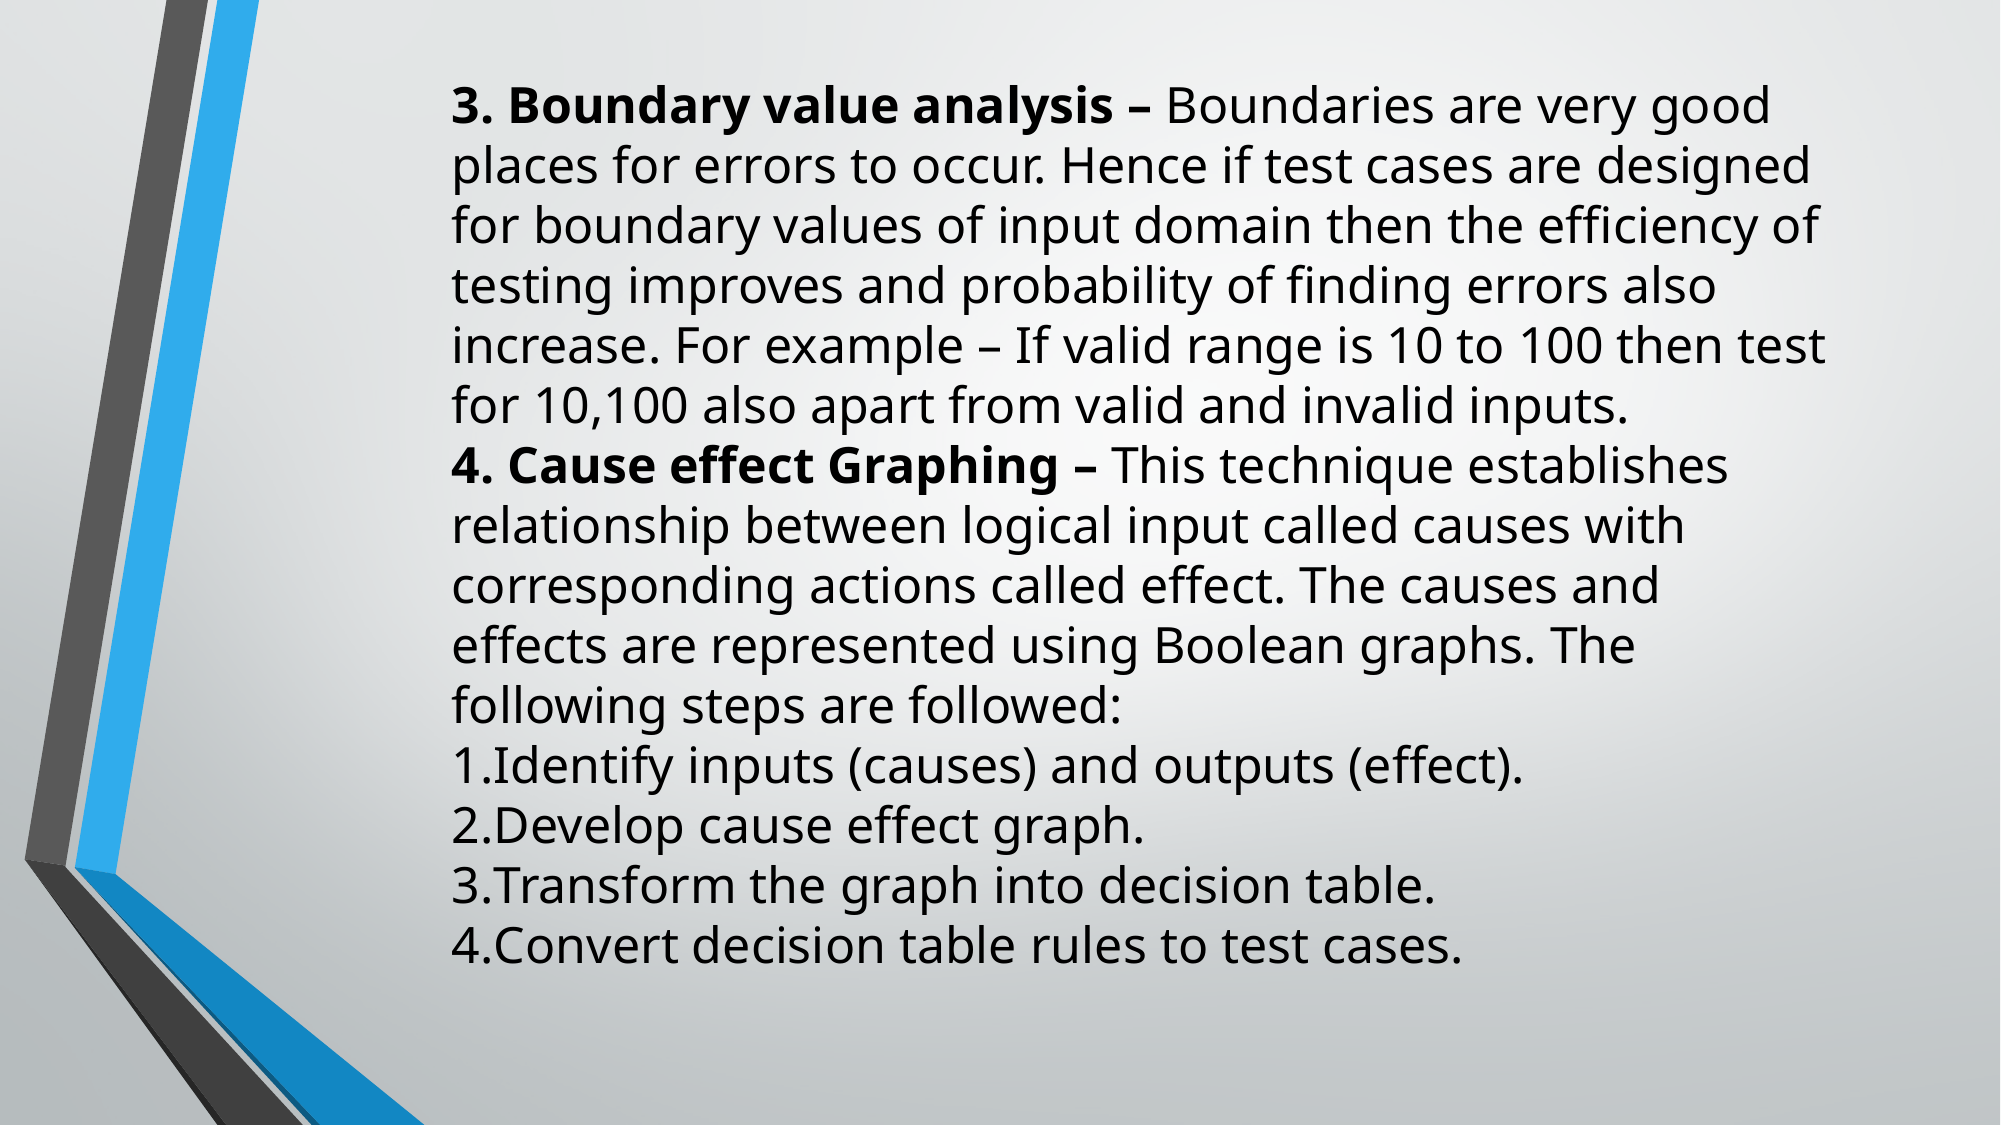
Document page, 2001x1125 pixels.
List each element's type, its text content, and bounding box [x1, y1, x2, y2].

text_box 3. Boundary value analysis – Boundaries are very good places for errors to occur. Hence if test cases are designed for boundary values of input domain then the efficiency of testing improves and probability of finding errors also increase. For example – If valid range is 10 to 100 then test for 10,100 also apart from valid and invalid inputs. 4. Cause effect Graphing – This technique establishes relationship between logical input called causes with corresponding actions called effect. The causes and effects are represented using Boolean graphs. The following steps are followed: Identify inputs (causes) and outputs (effect). Develop cause effect graph. Transform the graph into decision table. Convert decision table rules to test cases. [437, 65, 1845, 981]
